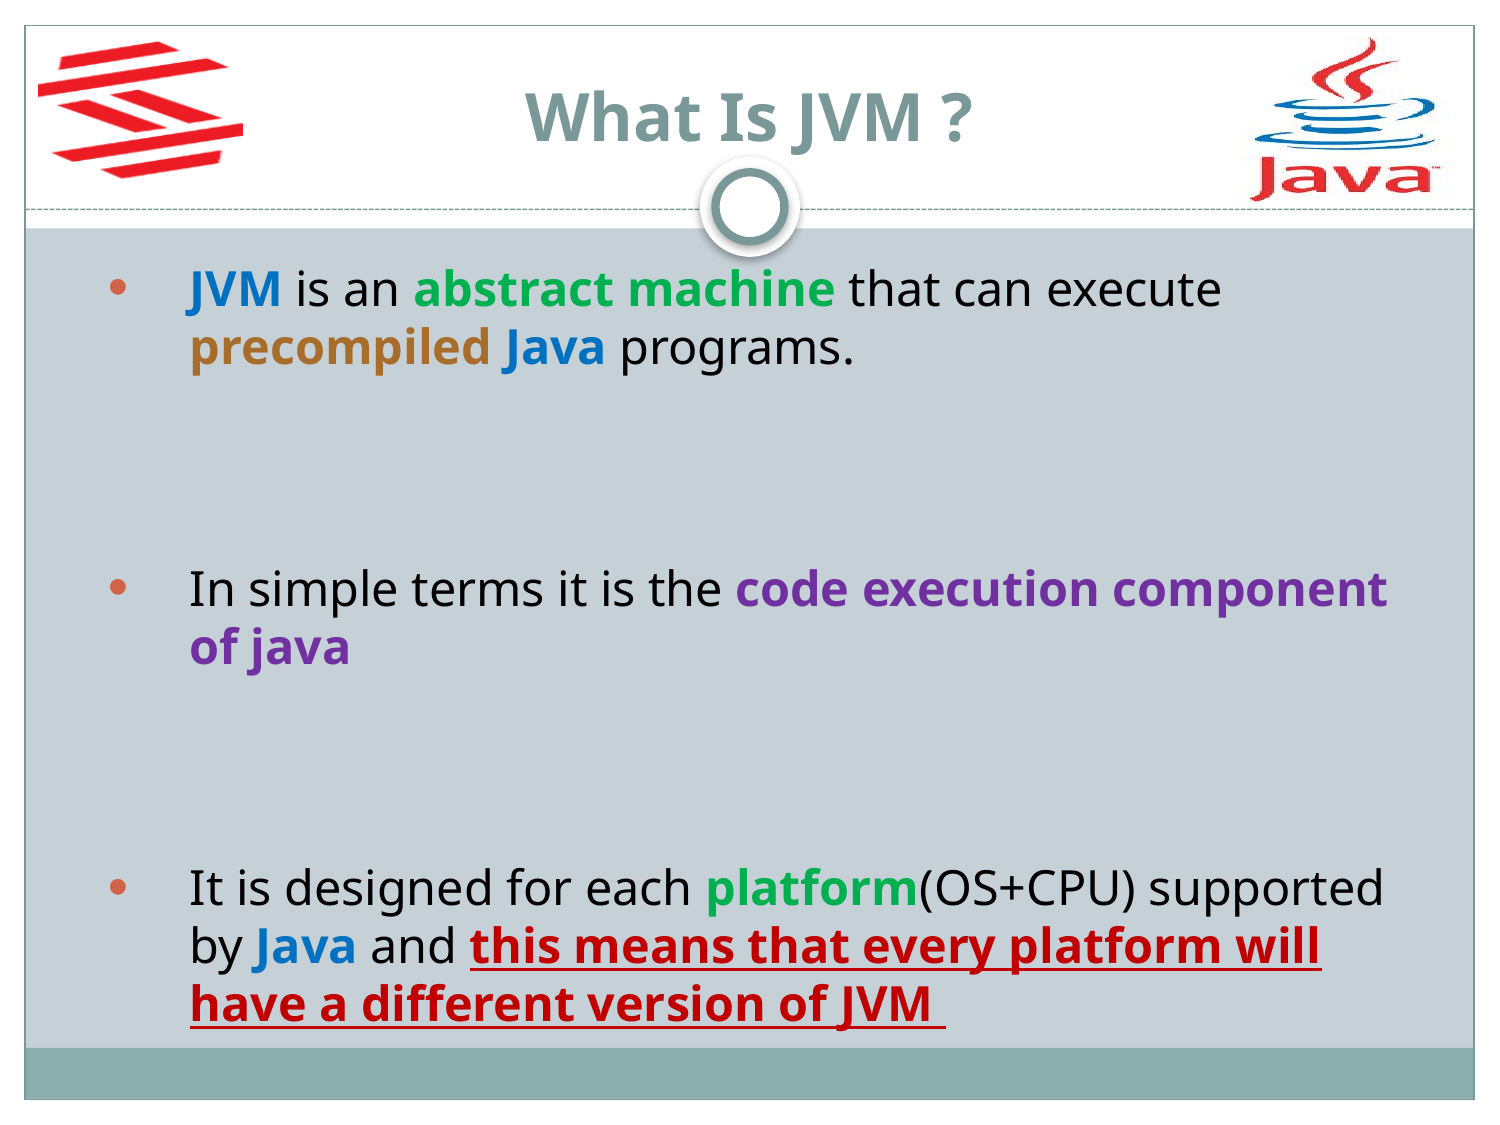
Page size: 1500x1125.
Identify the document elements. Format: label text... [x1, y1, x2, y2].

list JVM is an abstract machine that can execute precompiled Java programs. In simple terms it is the code execution component of java It is designed for each platform(OS+CPU) supported by Java and this means that every platform will have a different version of JVM [49, 250, 1445, 1047]
title What Is JVM ? [237, 37, 1200, 162]
picture [1206, 30, 1471, 209]
picture [37, 40, 243, 185]
